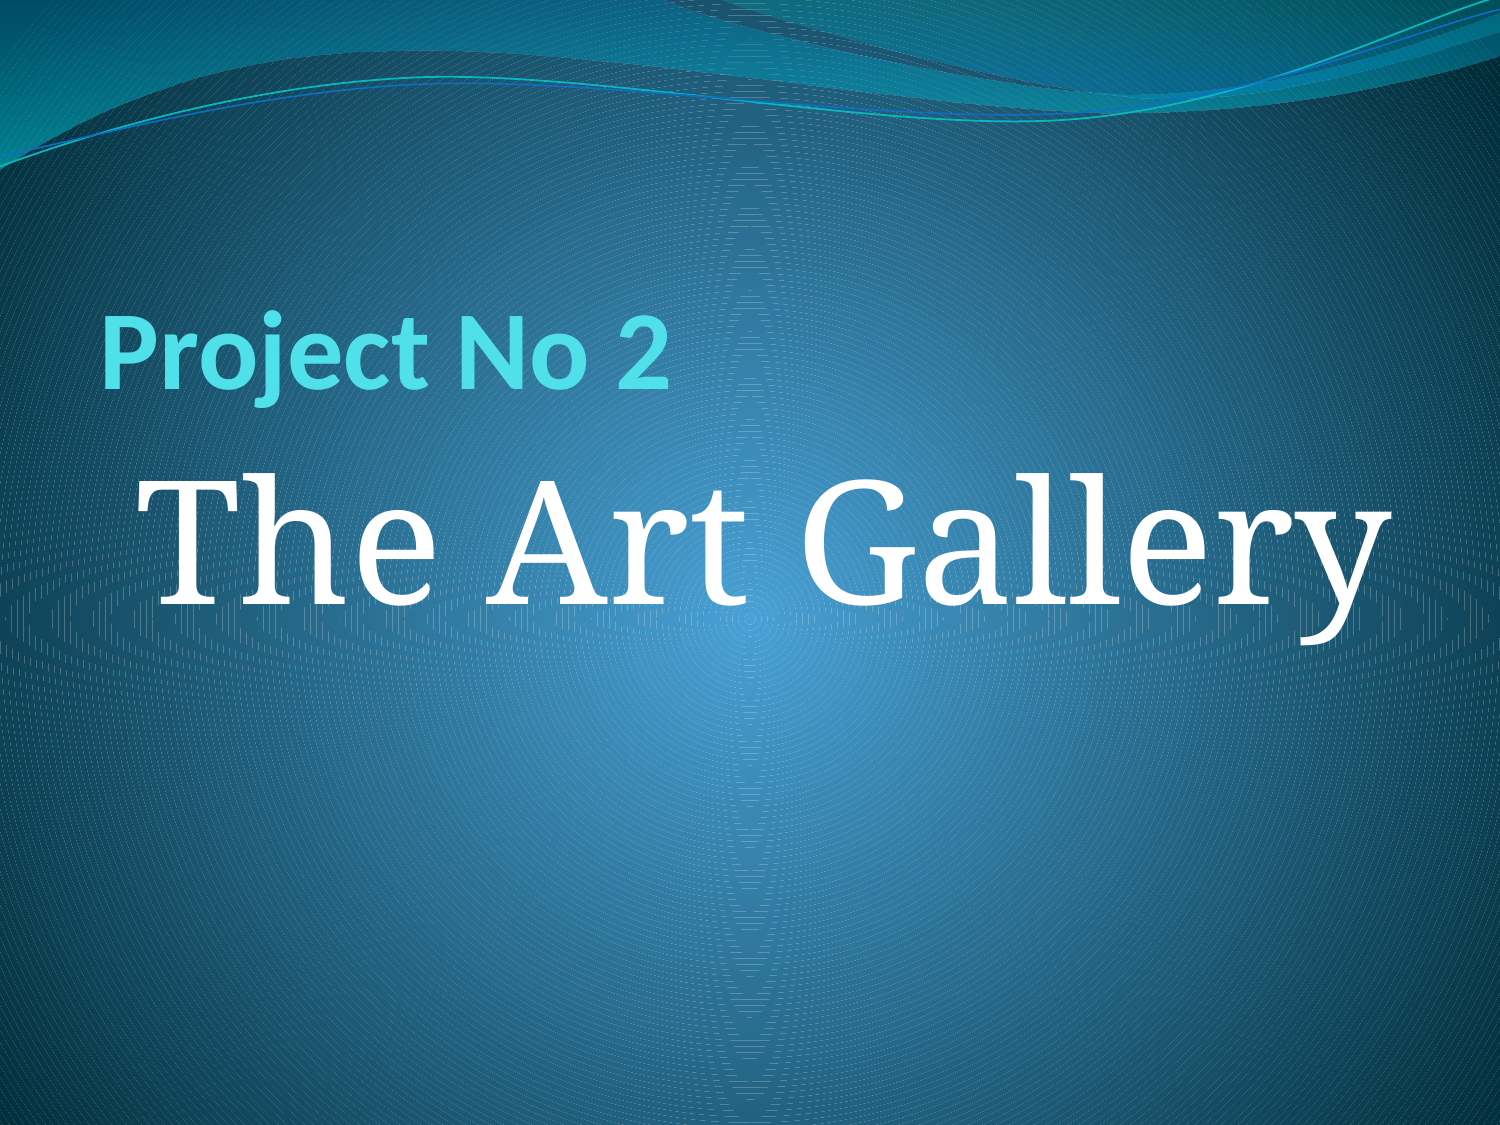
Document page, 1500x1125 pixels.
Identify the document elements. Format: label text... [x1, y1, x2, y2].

title Project No 2 [99, 0, 1338, 413]
subtitle The Art Gallery [125, 425, 1414, 833]
